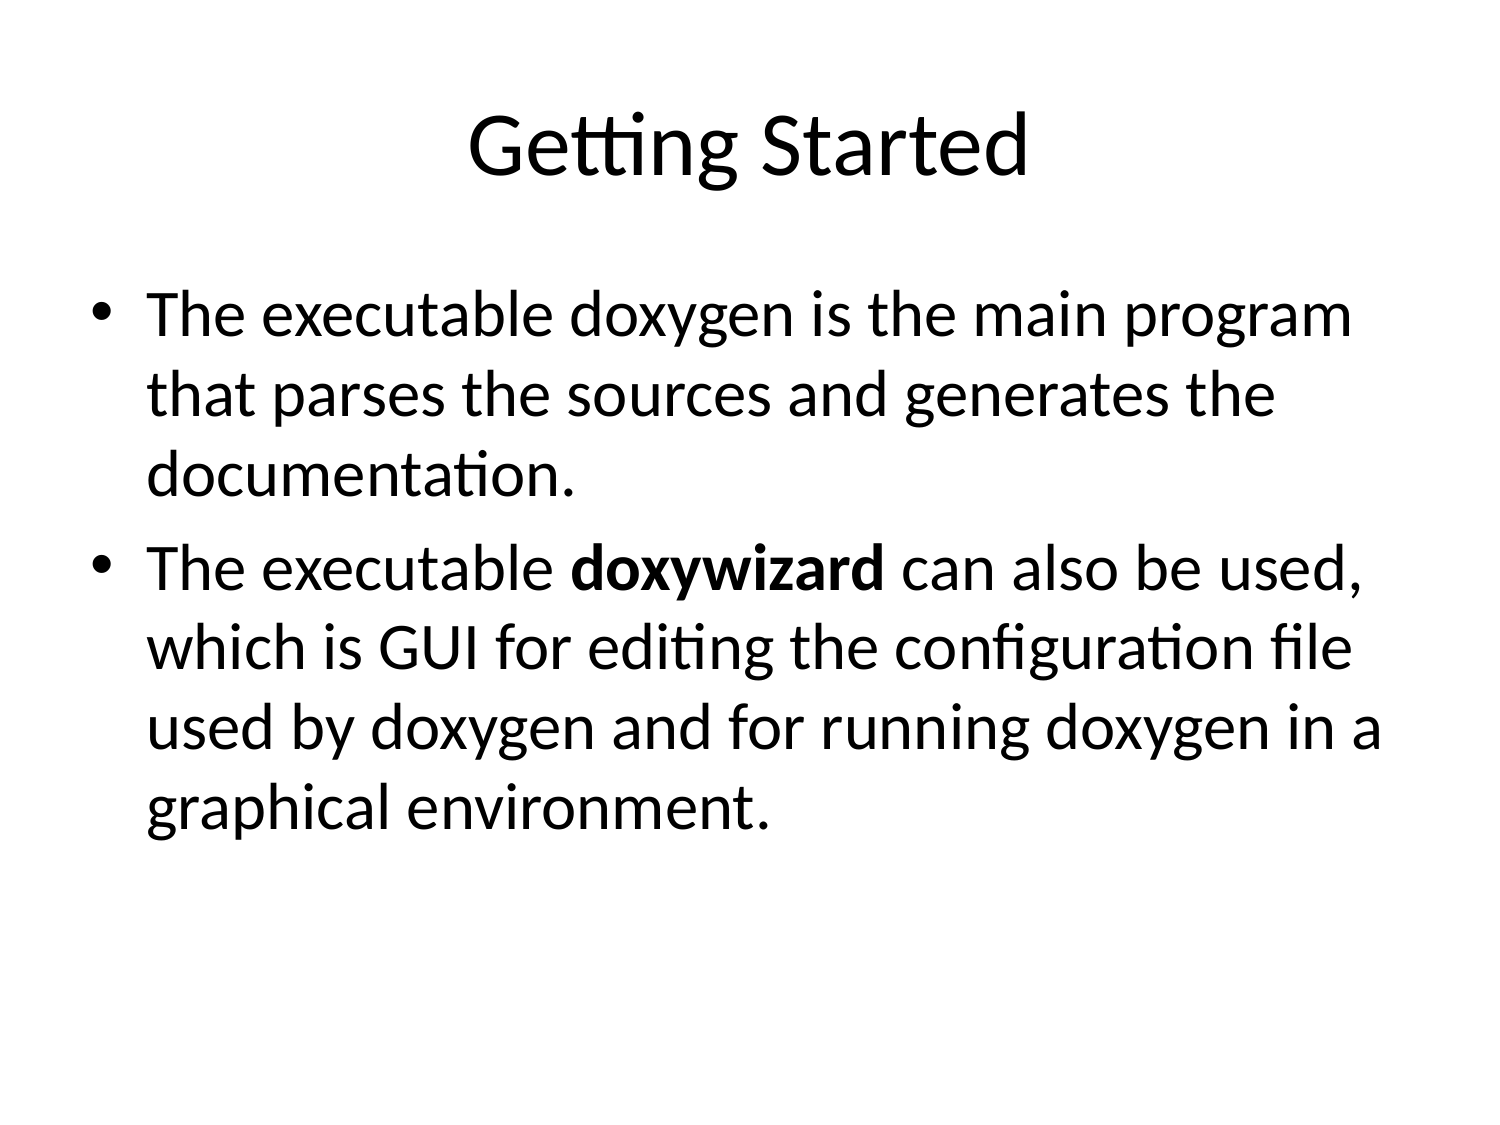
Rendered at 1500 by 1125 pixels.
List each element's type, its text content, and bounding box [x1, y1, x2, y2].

title Getting Started [75, 45, 1425, 233]
list The executable doxygen is the main program that parses the sources and generates the documentation. The executable doxywizard can also be used, which is GUI for editing the configuration file used by doxygen and for running doxygen in a graphical environment. [75, 262, 1425, 1005]
